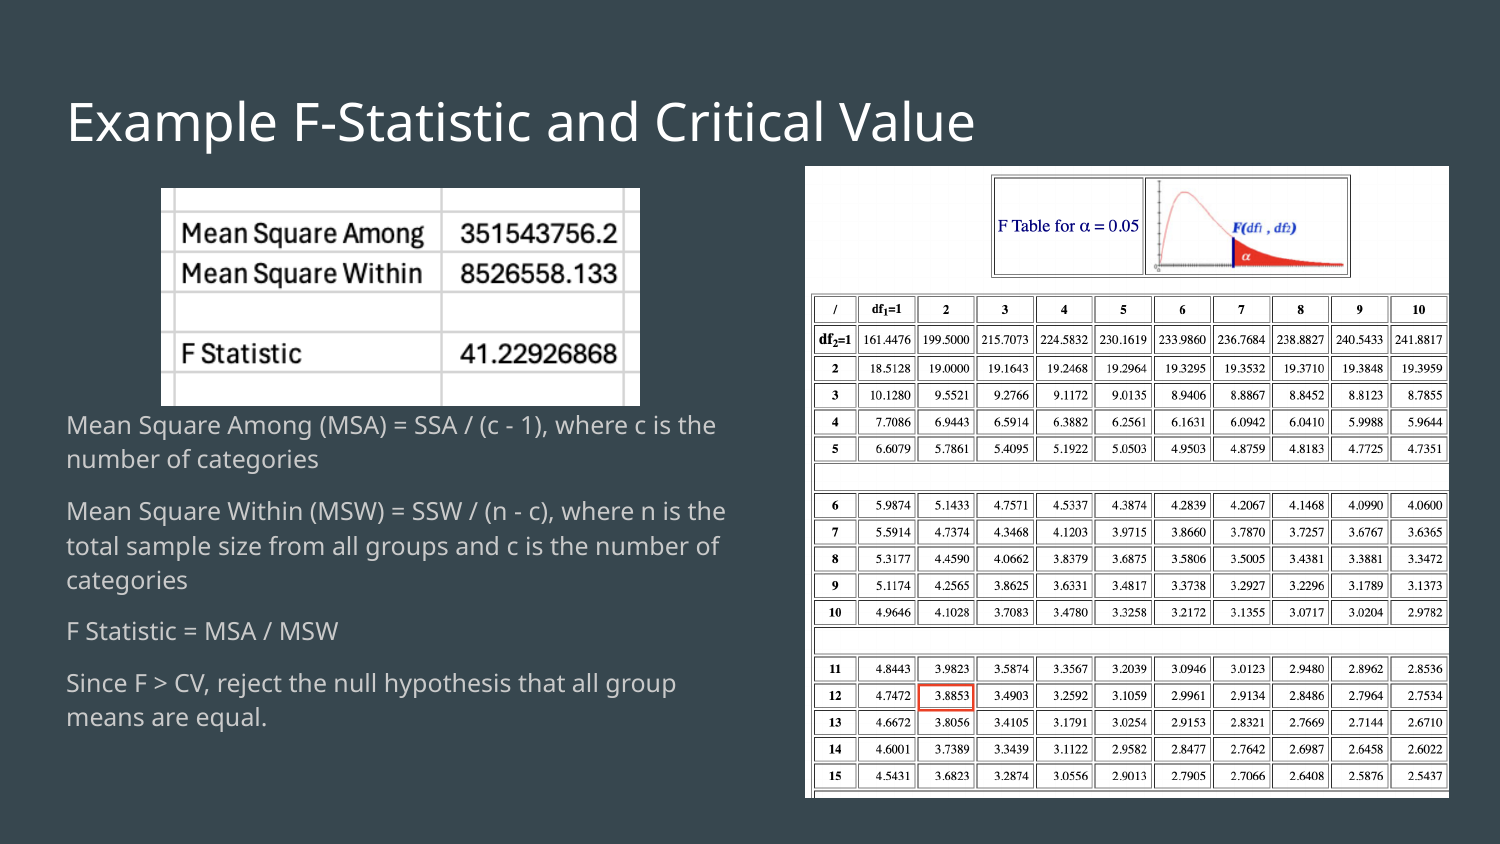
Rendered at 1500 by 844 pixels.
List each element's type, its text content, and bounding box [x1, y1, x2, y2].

picture [161, 188, 640, 406]
picture [805, 166, 1450, 798]
title Example F-Statistic and Critical Value [51, 72, 1449, 167]
list Mean Square Among (MSA) = SSA / (c - 1), where c is the number of categories Mean Square Within (MSW) = SSW / (n - c), where n is the total sample size from all groups and c is the number of categories F Statistic = MSA / MSW Since F > CV, reject the null hypothesis that all group means are equal. [51, 189, 750, 750]
